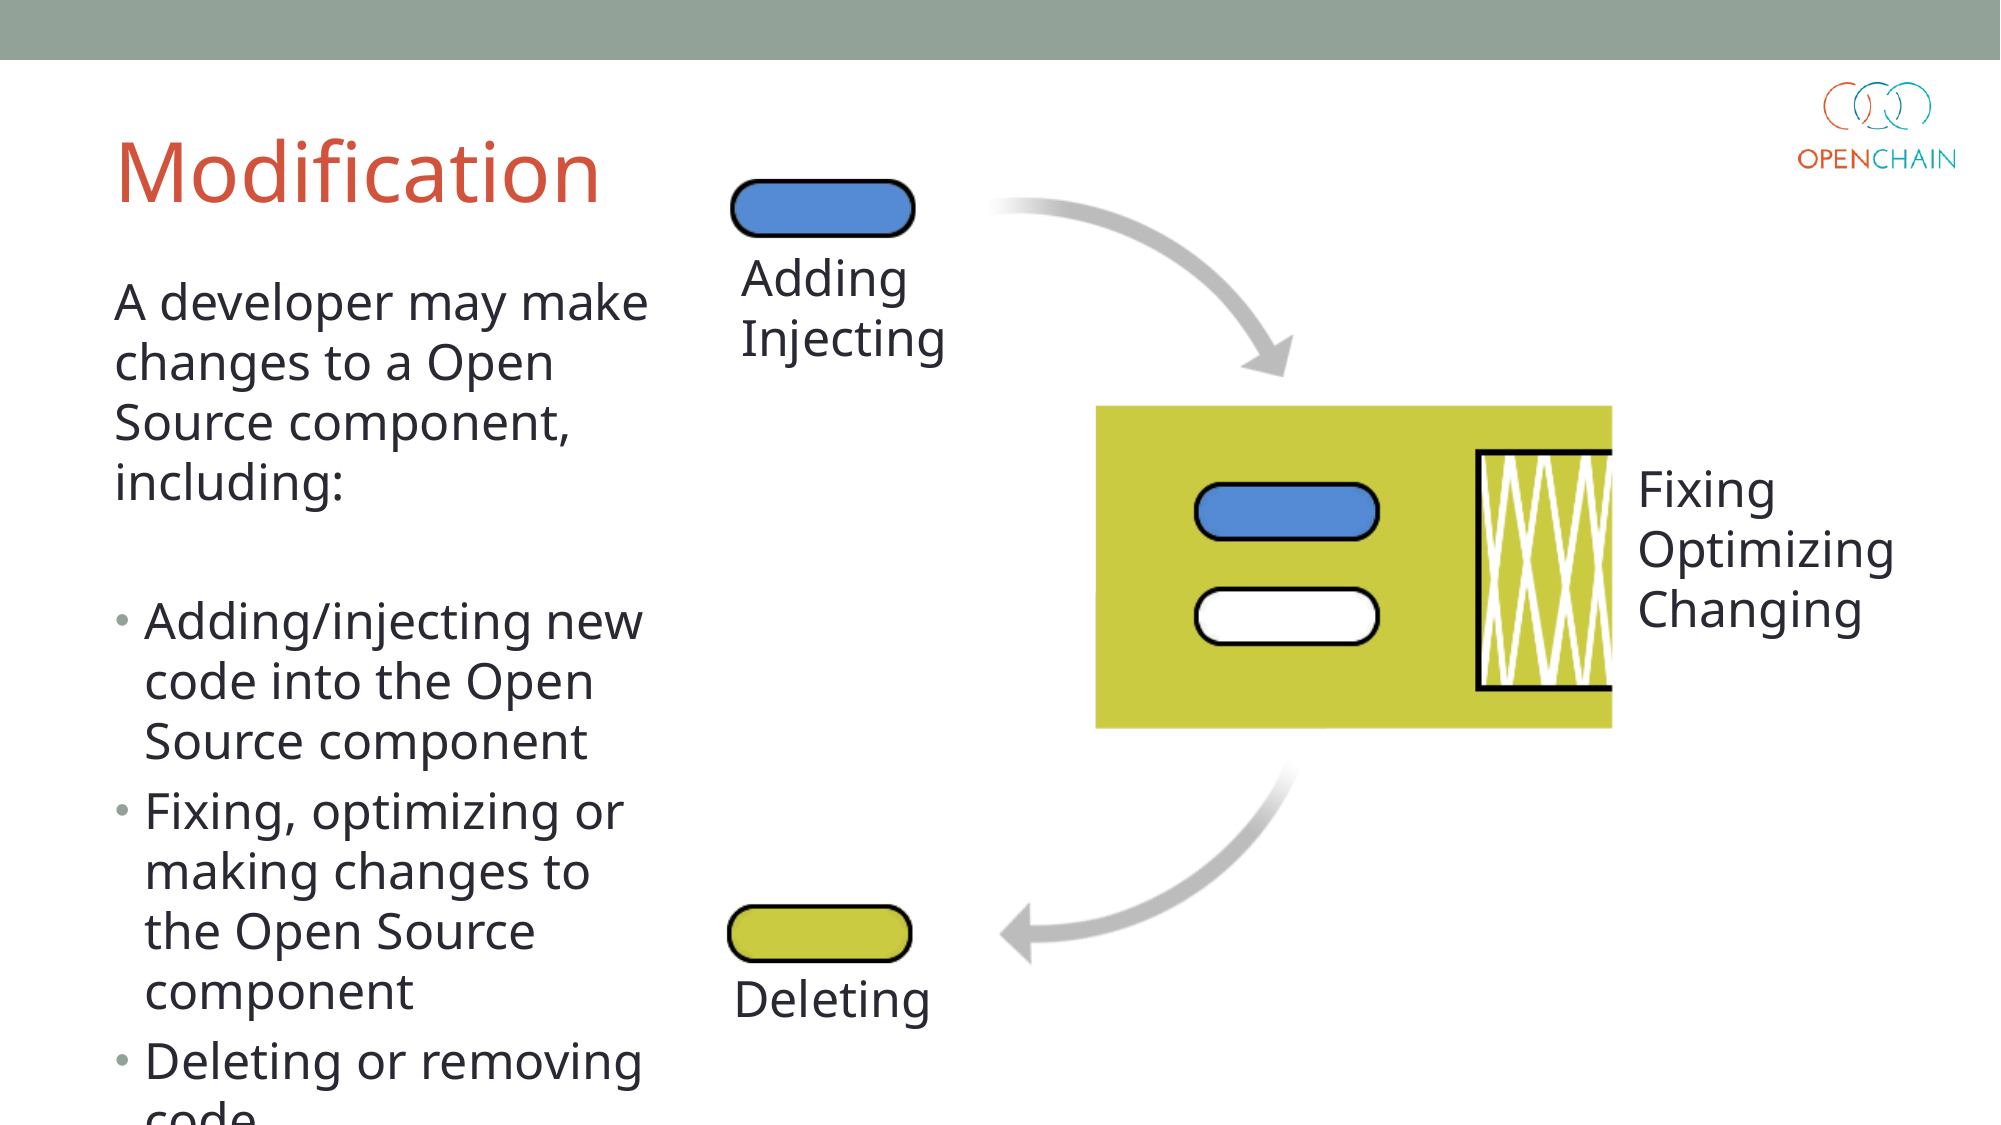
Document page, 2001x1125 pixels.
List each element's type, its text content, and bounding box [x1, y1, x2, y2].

text_box Modification [1829, 87, 1900, 250]
picture [573, 78, 1955, 1034]
text_box Fixing Optimizing Changing [1829, 450, 1926, 708]
text_box Modification [99, 87, 568, 250]
text_box A developer may make changes to a Open Source component, including: Adding/injecting new code into the Open Source component Fixing, optimizing or making changes to the Open Source component Deleting or removing code [99, 262, 692, 1063]
